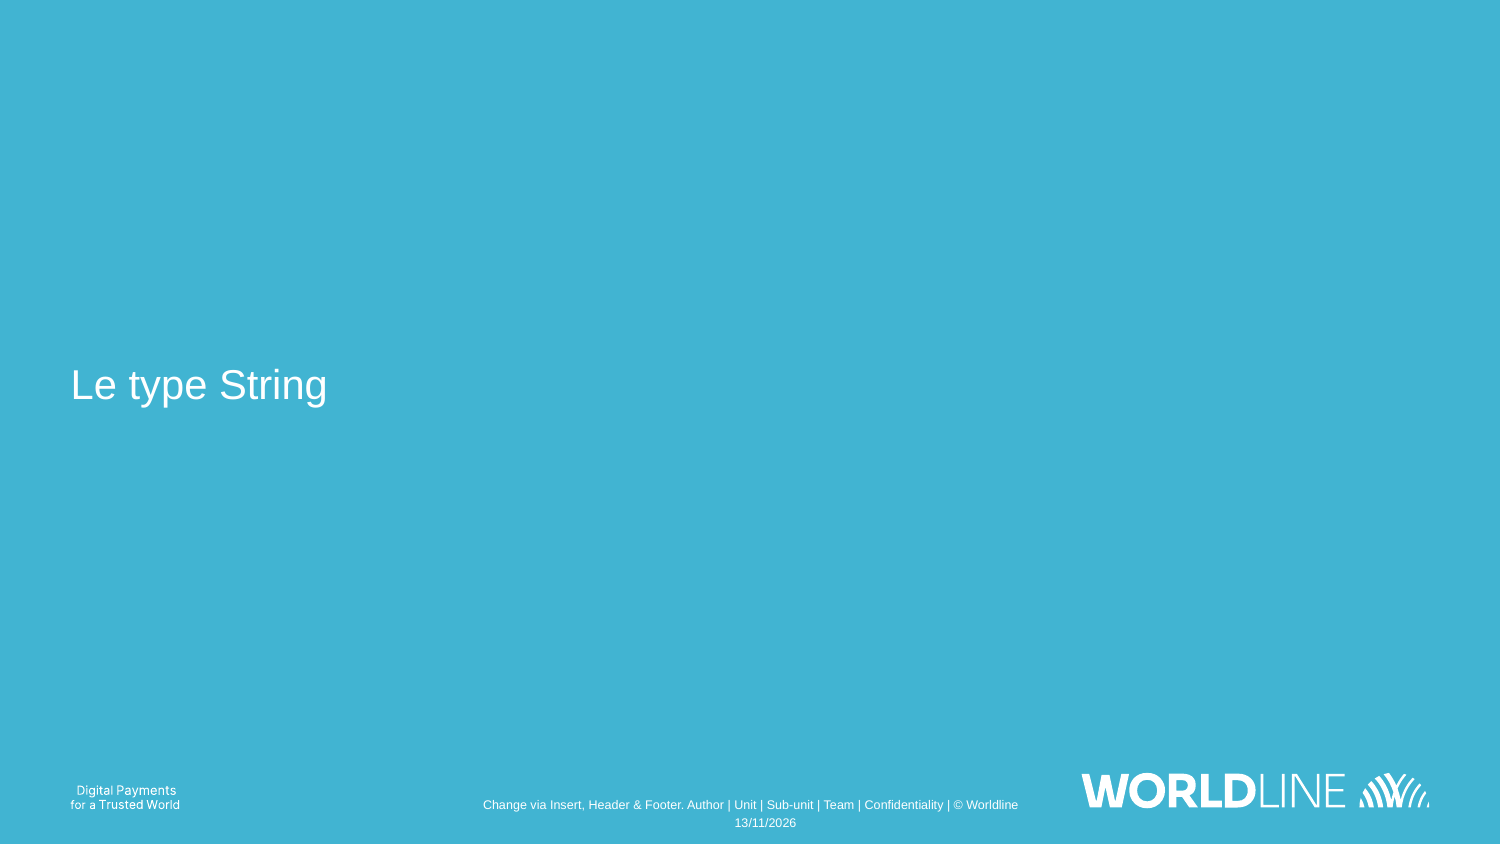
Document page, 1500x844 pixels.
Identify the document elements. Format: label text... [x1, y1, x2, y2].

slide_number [734, 817, 831, 832]
footer Change via Insert, Header & Footer. Author | Unit | Sub-unit | Team | Confidentiality | © Worldline [460, 799, 1042, 814]
title Le type String [70, 360, 1430, 433]
